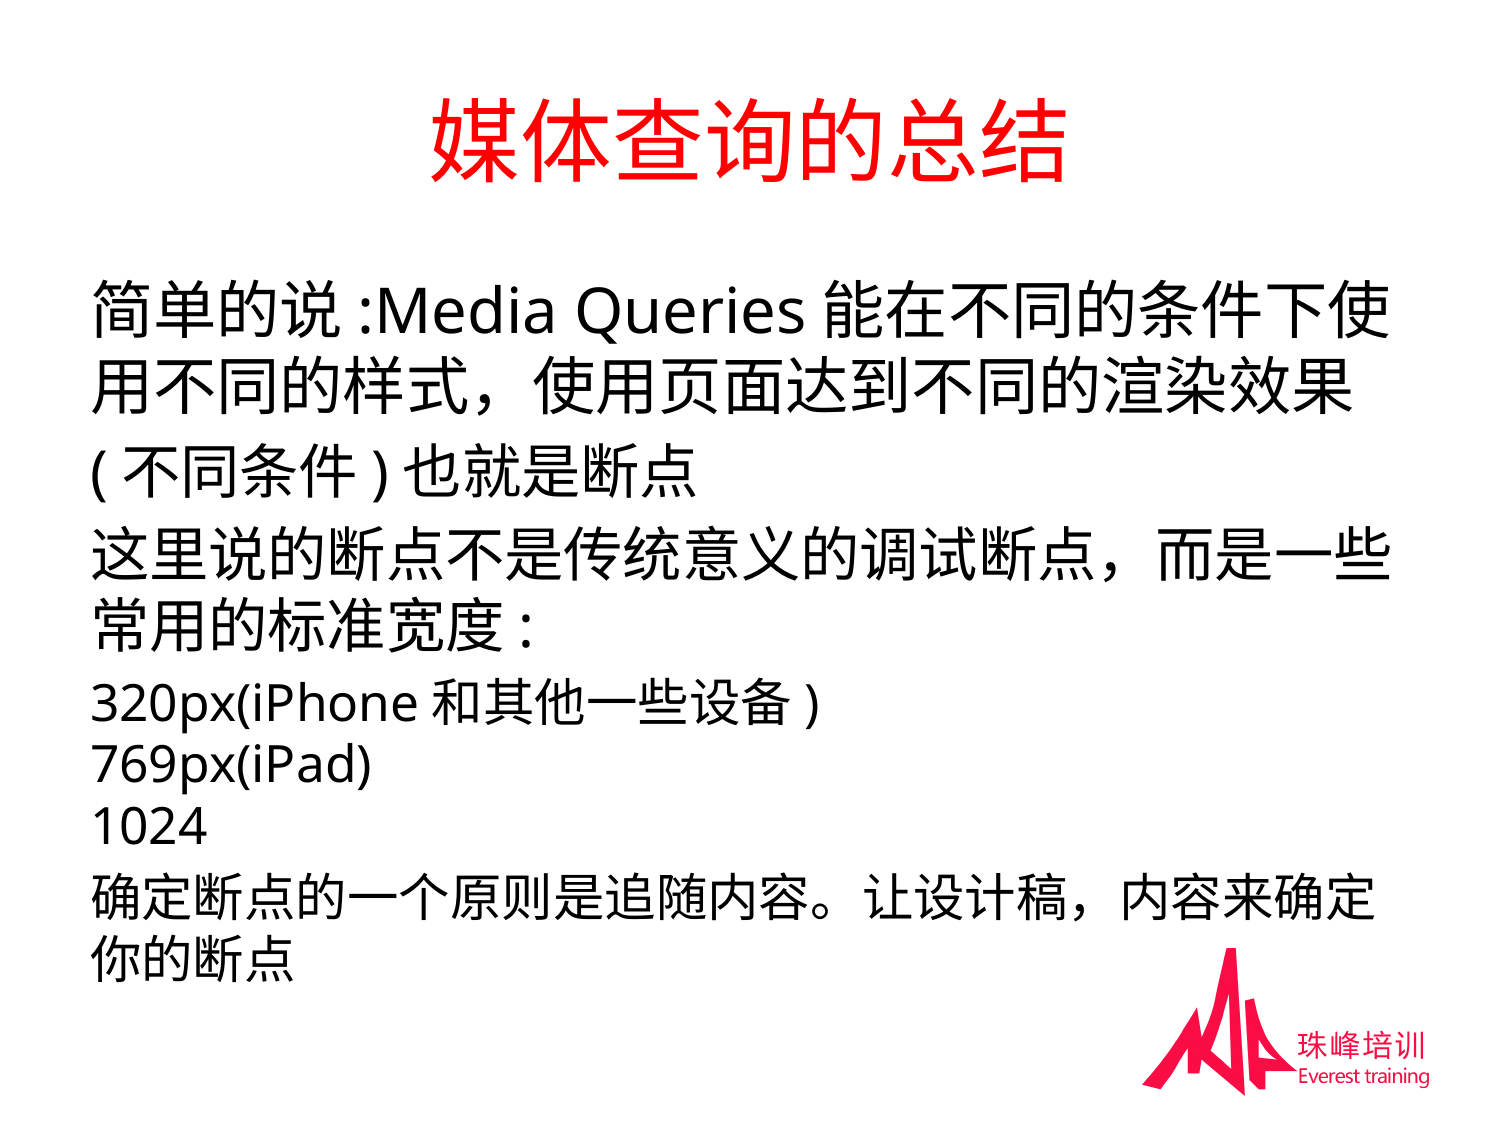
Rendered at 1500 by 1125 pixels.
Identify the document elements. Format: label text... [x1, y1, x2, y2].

list 简单的说:Media Queries能在不同的条件下使用不同的样式，使用页面达到不同的渲染效果 (不同条件)也就是断点 这里说的断点不是传统意义的调试断点，而是一些常用的标准宽度: 320px(iPhone和其他一些设备) 769px(iPad) 1024 确定断点的一个原则是追随内容。让设计稿，内容来确定你的断点 [75, 262, 1425, 1005]
picture [1142, 948, 1429, 1097]
title 媒体查询的总结 [75, 45, 1425, 233]
